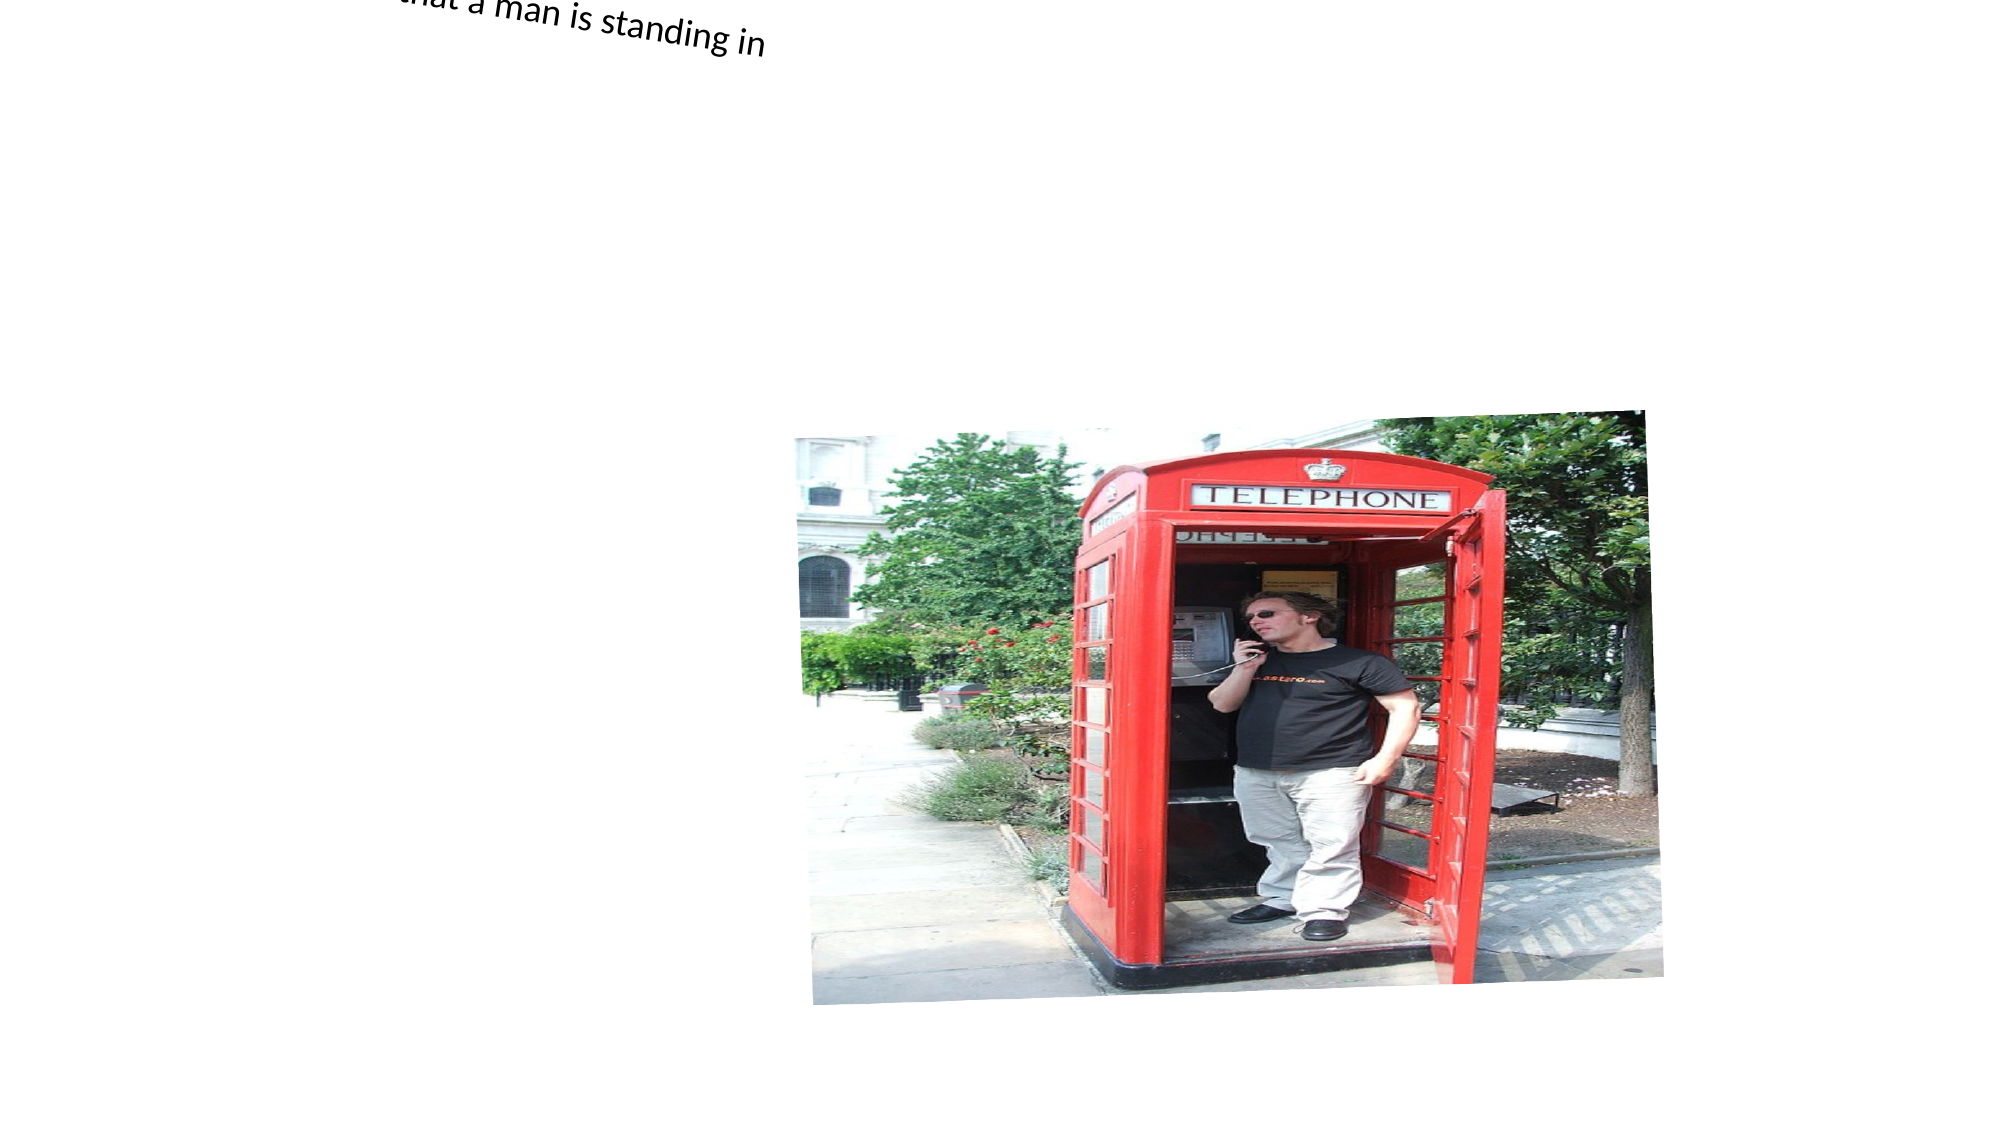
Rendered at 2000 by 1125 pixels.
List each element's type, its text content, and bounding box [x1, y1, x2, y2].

text_box a big red telephone booth that a man is standing in [290, 0, 786, 76]
picture [795, 410, 1663, 1005]
